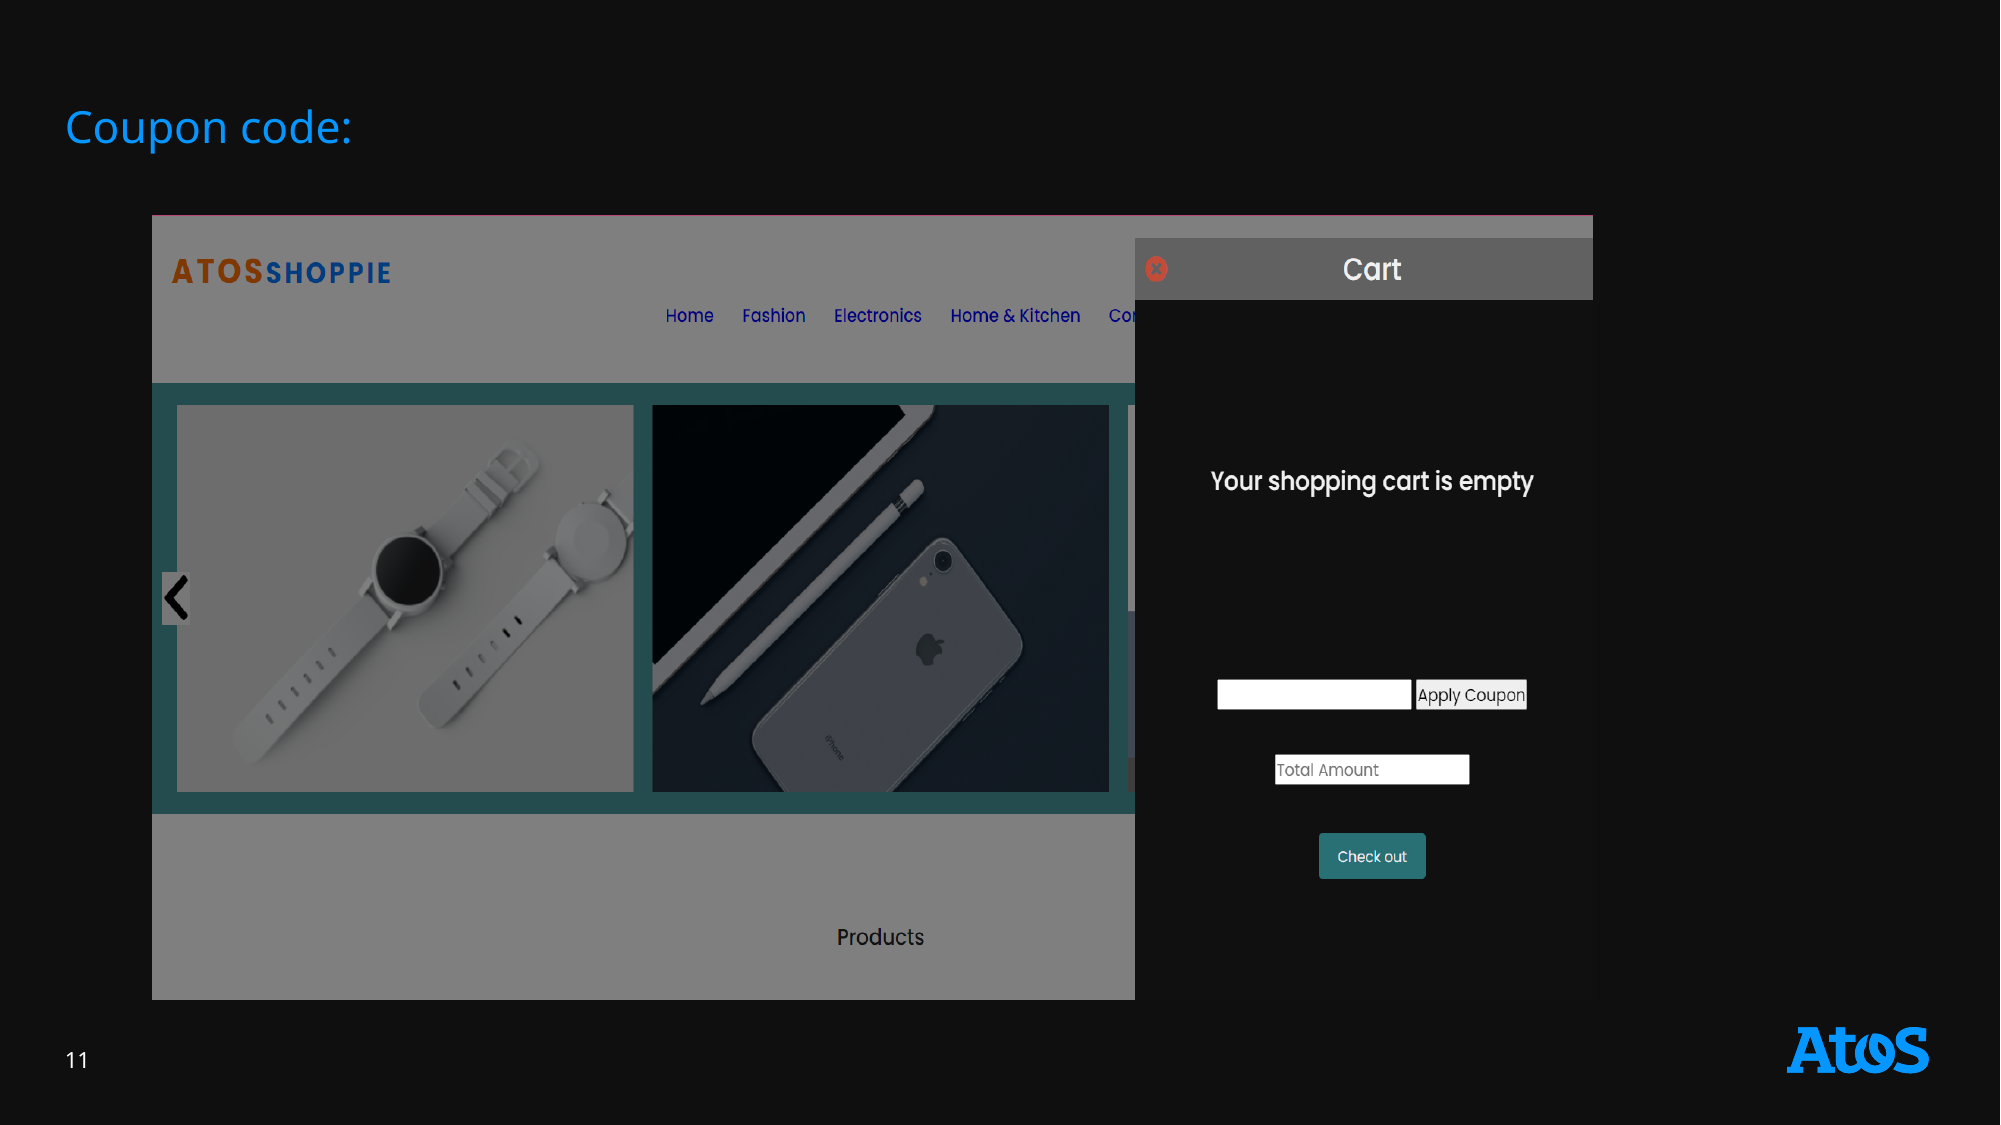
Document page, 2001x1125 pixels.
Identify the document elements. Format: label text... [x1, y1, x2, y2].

slide_number 11 [49, 1037, 147, 1086]
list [152, 215, 1593, 1001]
list Coupon code: [49, 91, 1926, 187]
